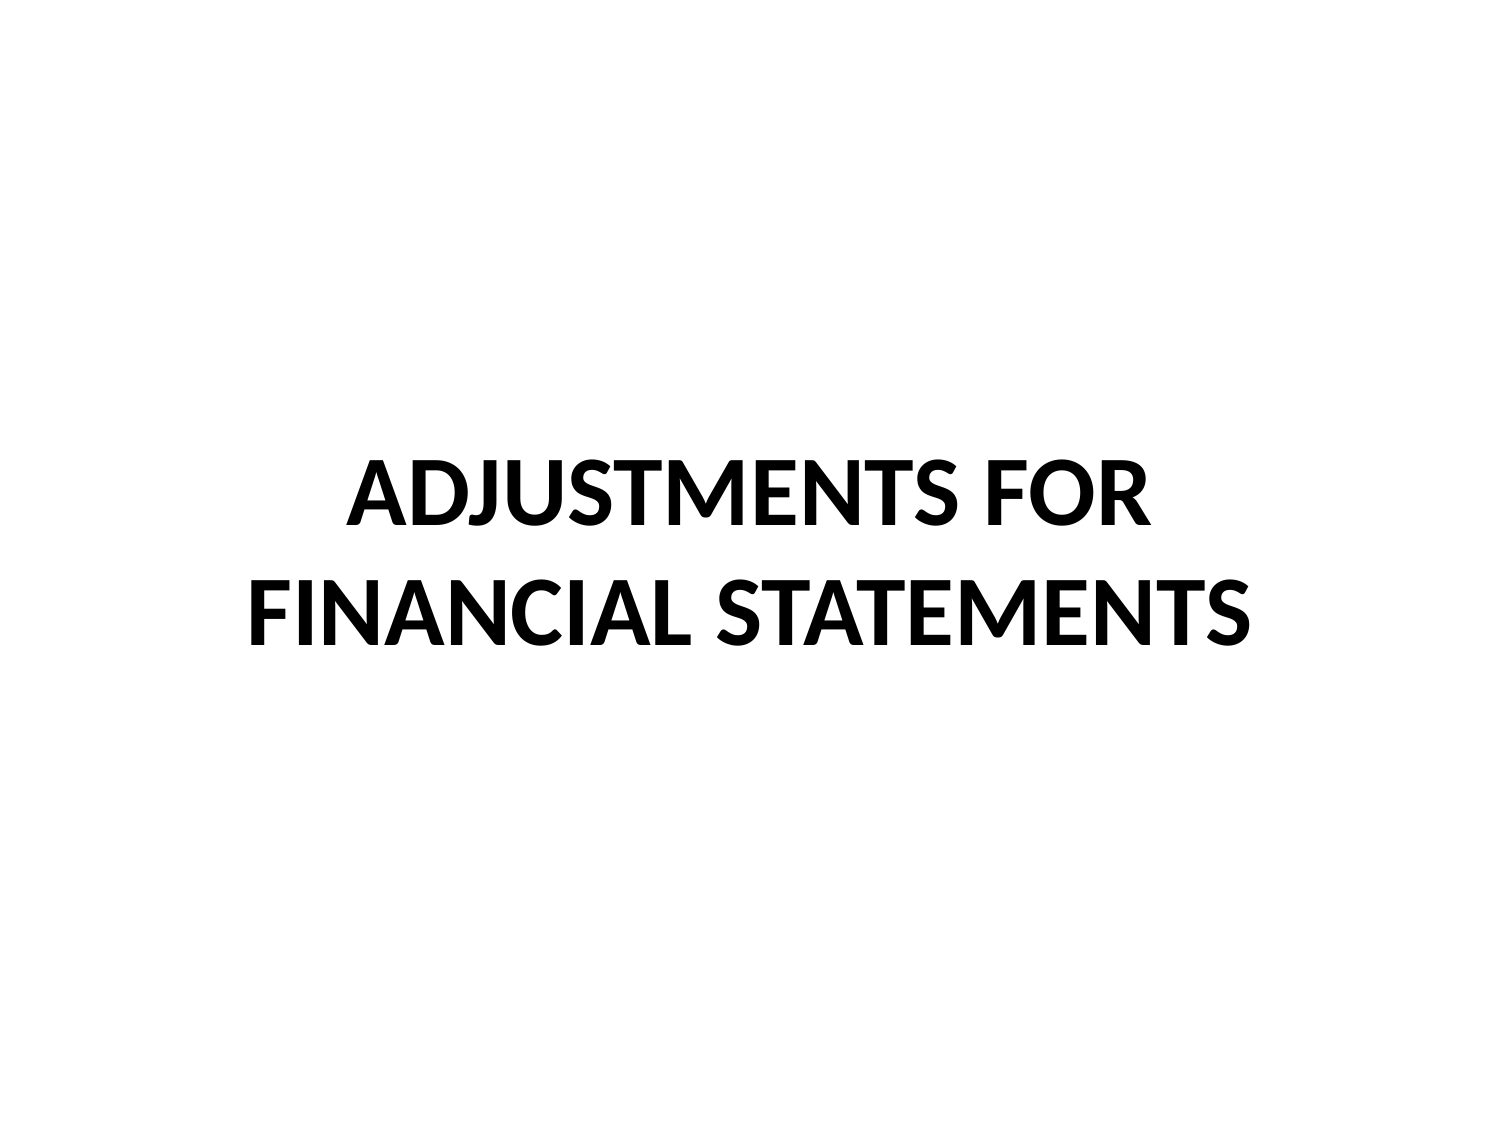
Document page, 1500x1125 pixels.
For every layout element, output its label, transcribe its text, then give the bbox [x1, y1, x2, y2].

title ADJUSTMENTS FOR FINANCIAL STATEMENTS [112, 425, 1388, 667]
